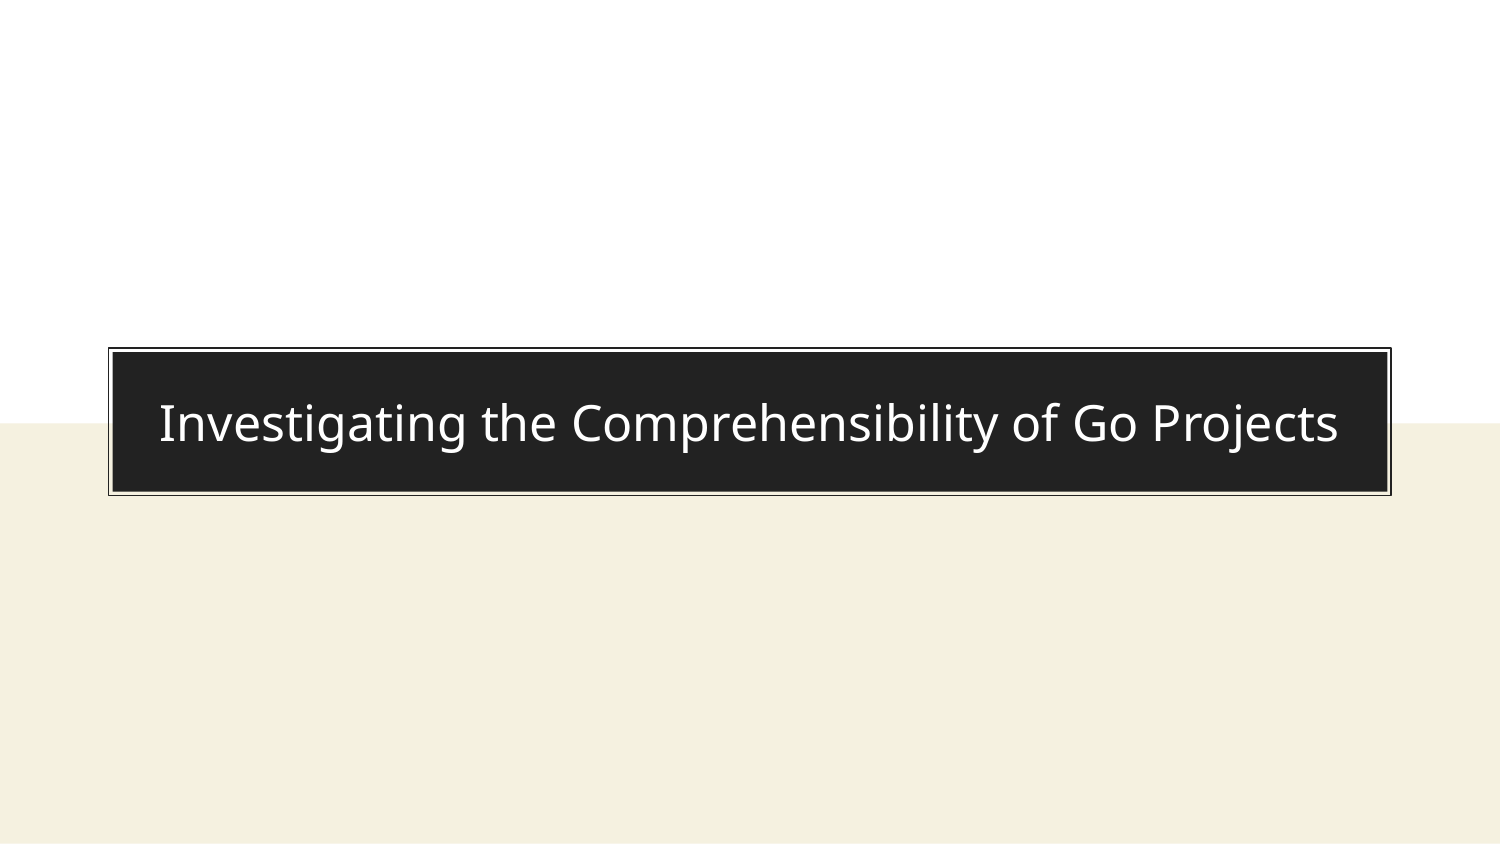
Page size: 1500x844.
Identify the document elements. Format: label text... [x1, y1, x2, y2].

title Investigating the Comprehensibility of Go Projects [112, 352, 1388, 492]
